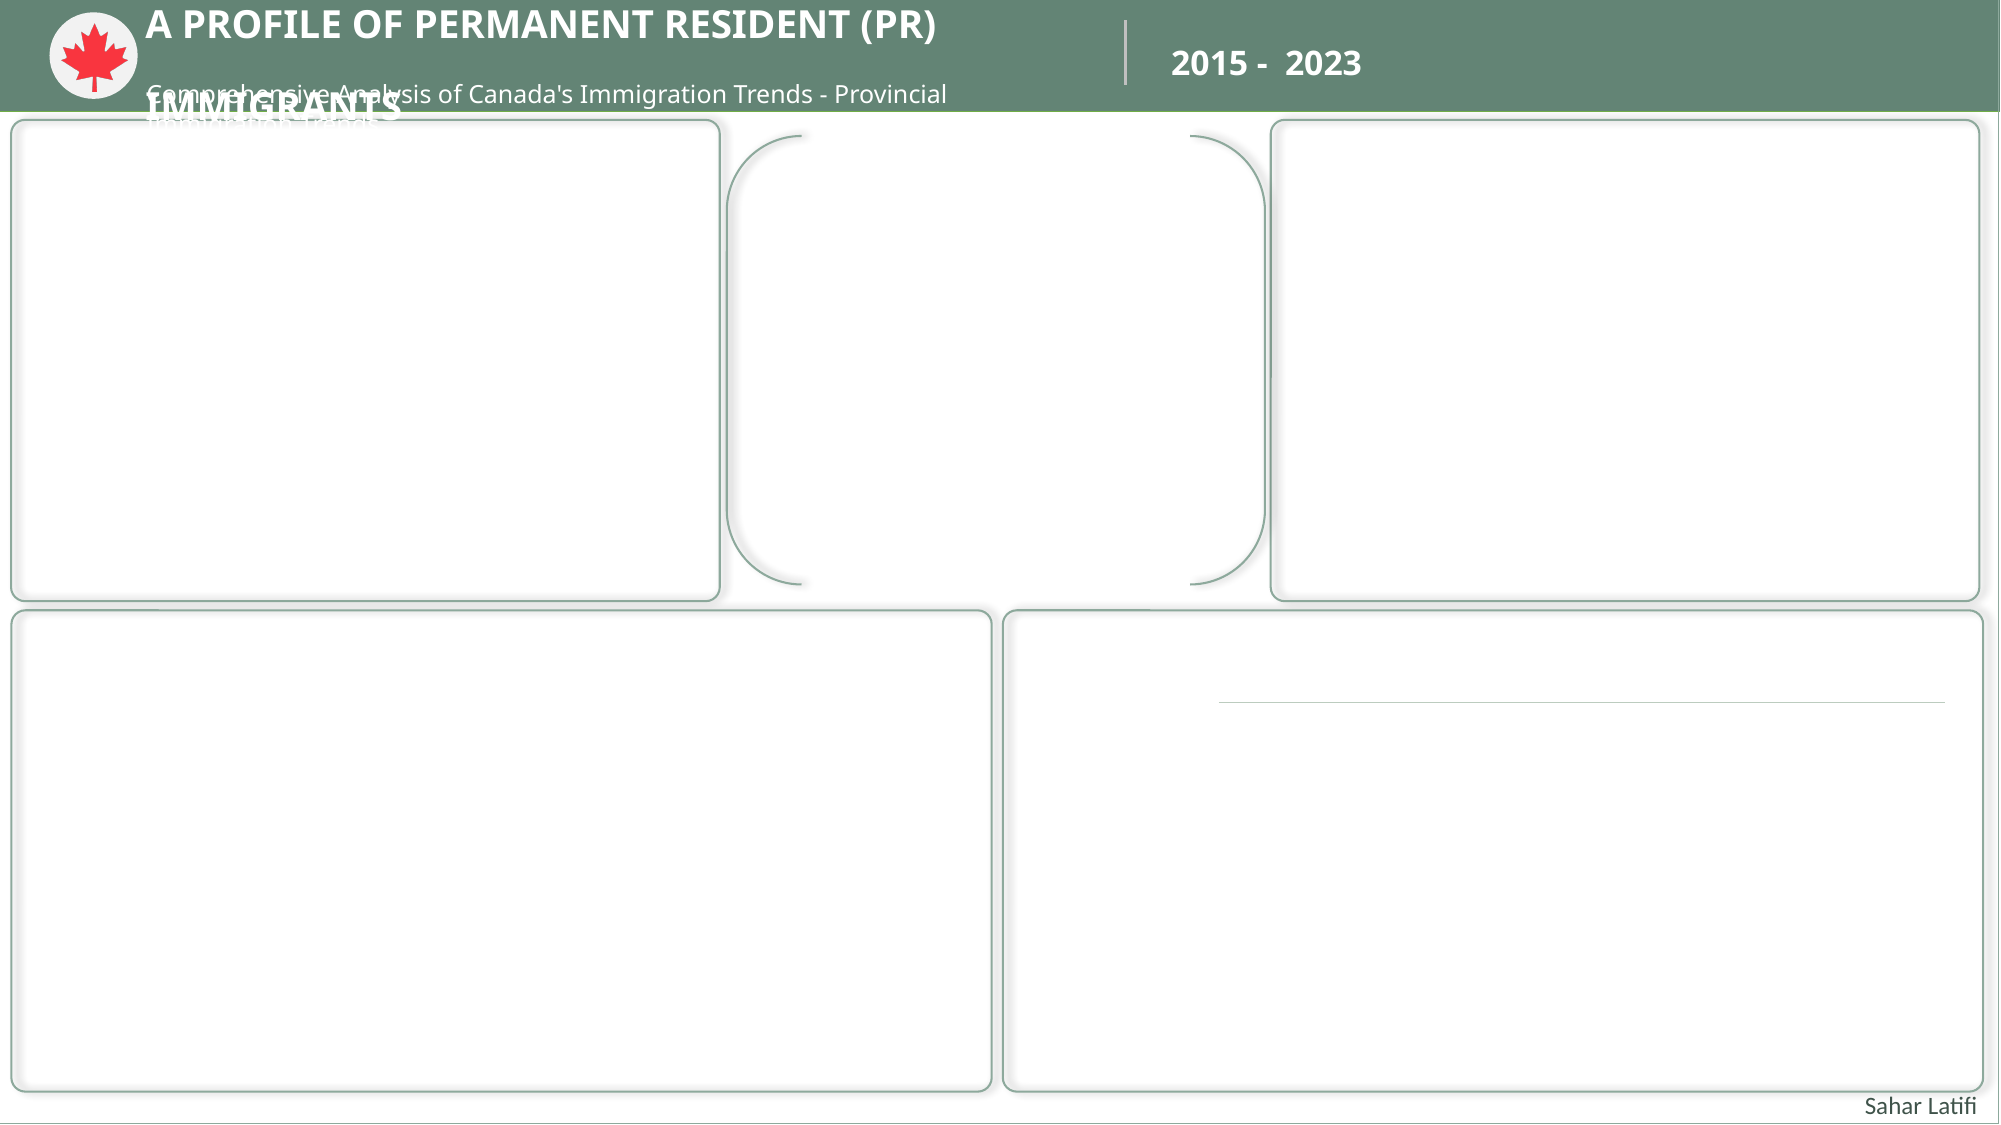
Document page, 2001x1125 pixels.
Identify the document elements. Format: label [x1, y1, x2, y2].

text_box [49, 12, 138, 99]
text_box [0, 0, 1999, 1124]
